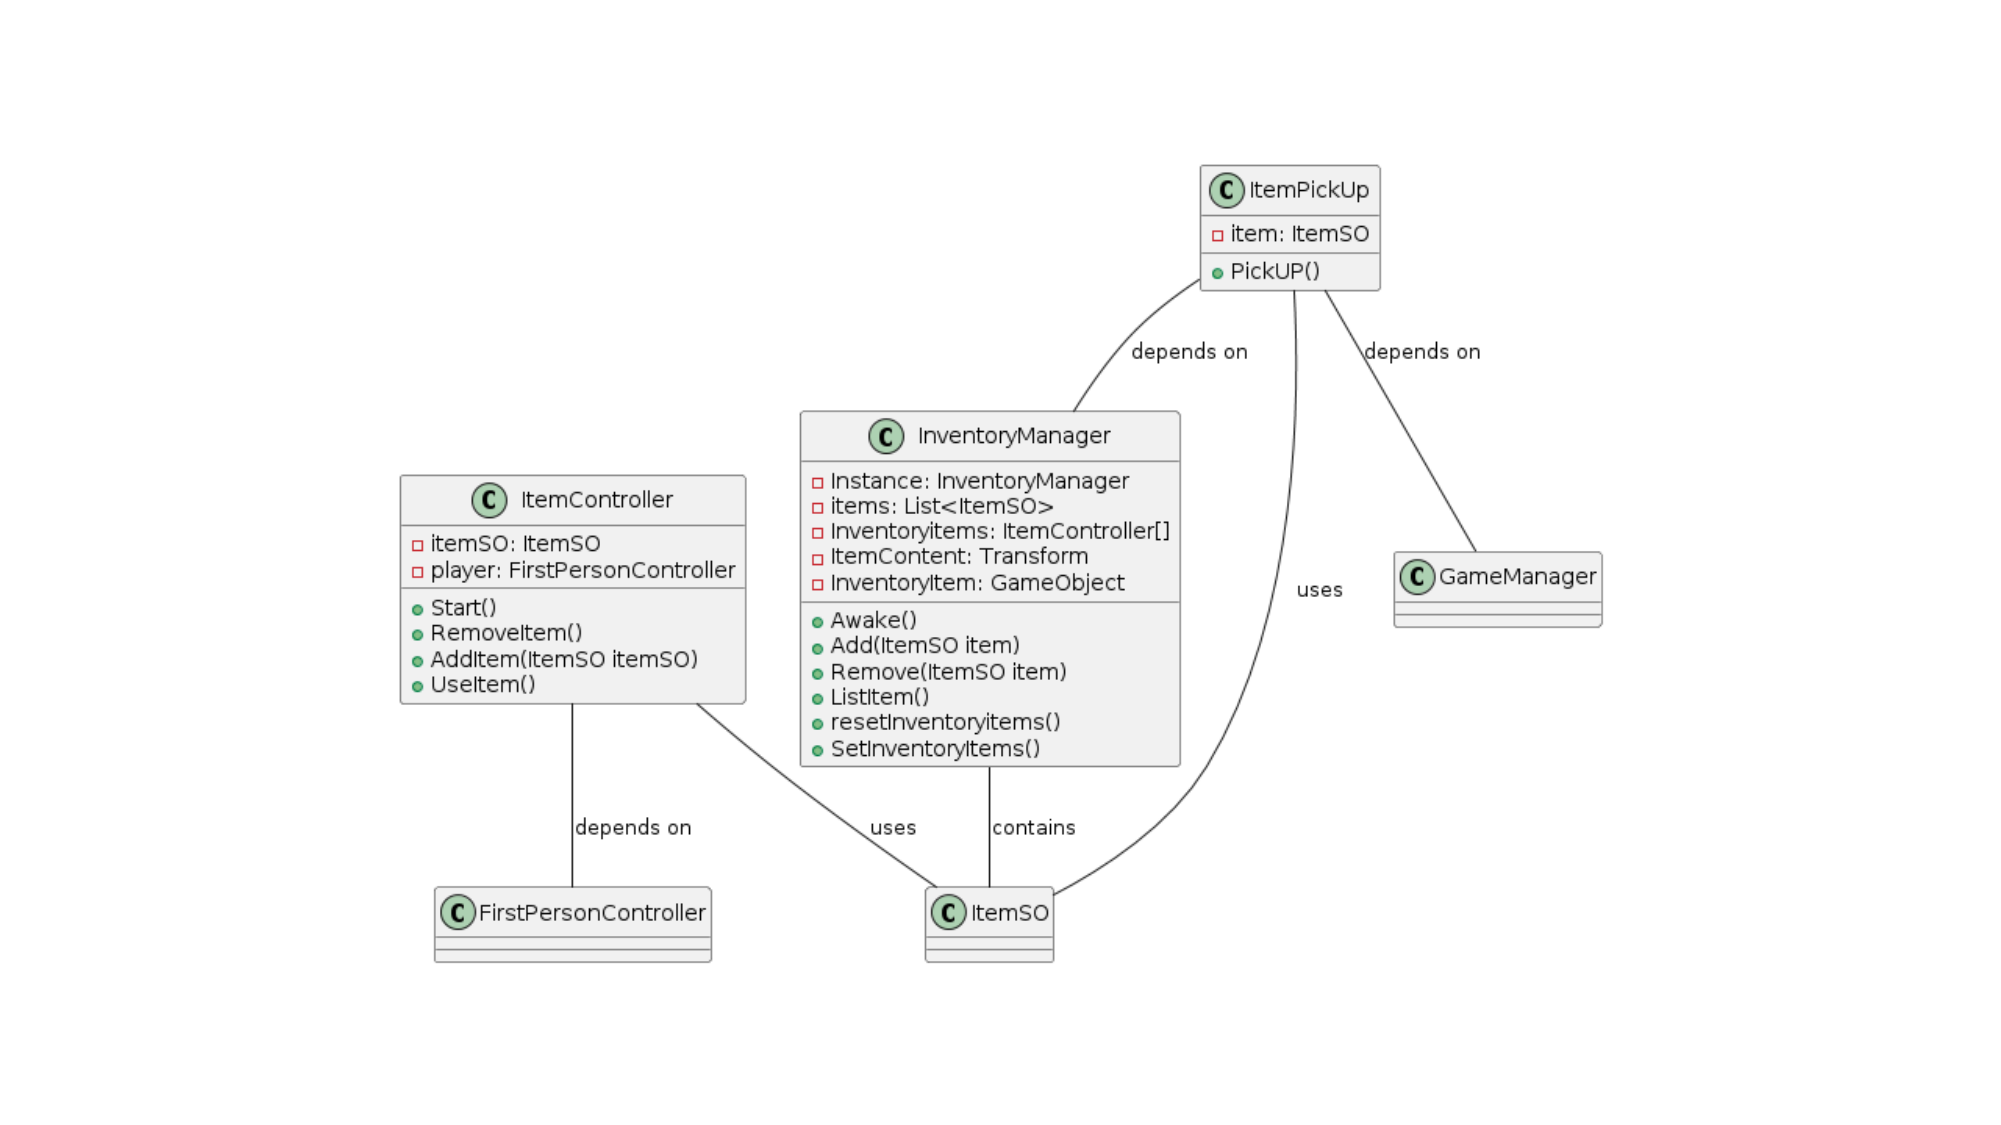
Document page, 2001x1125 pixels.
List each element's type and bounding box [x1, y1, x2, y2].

picture [341, 114, 1658, 1011]
